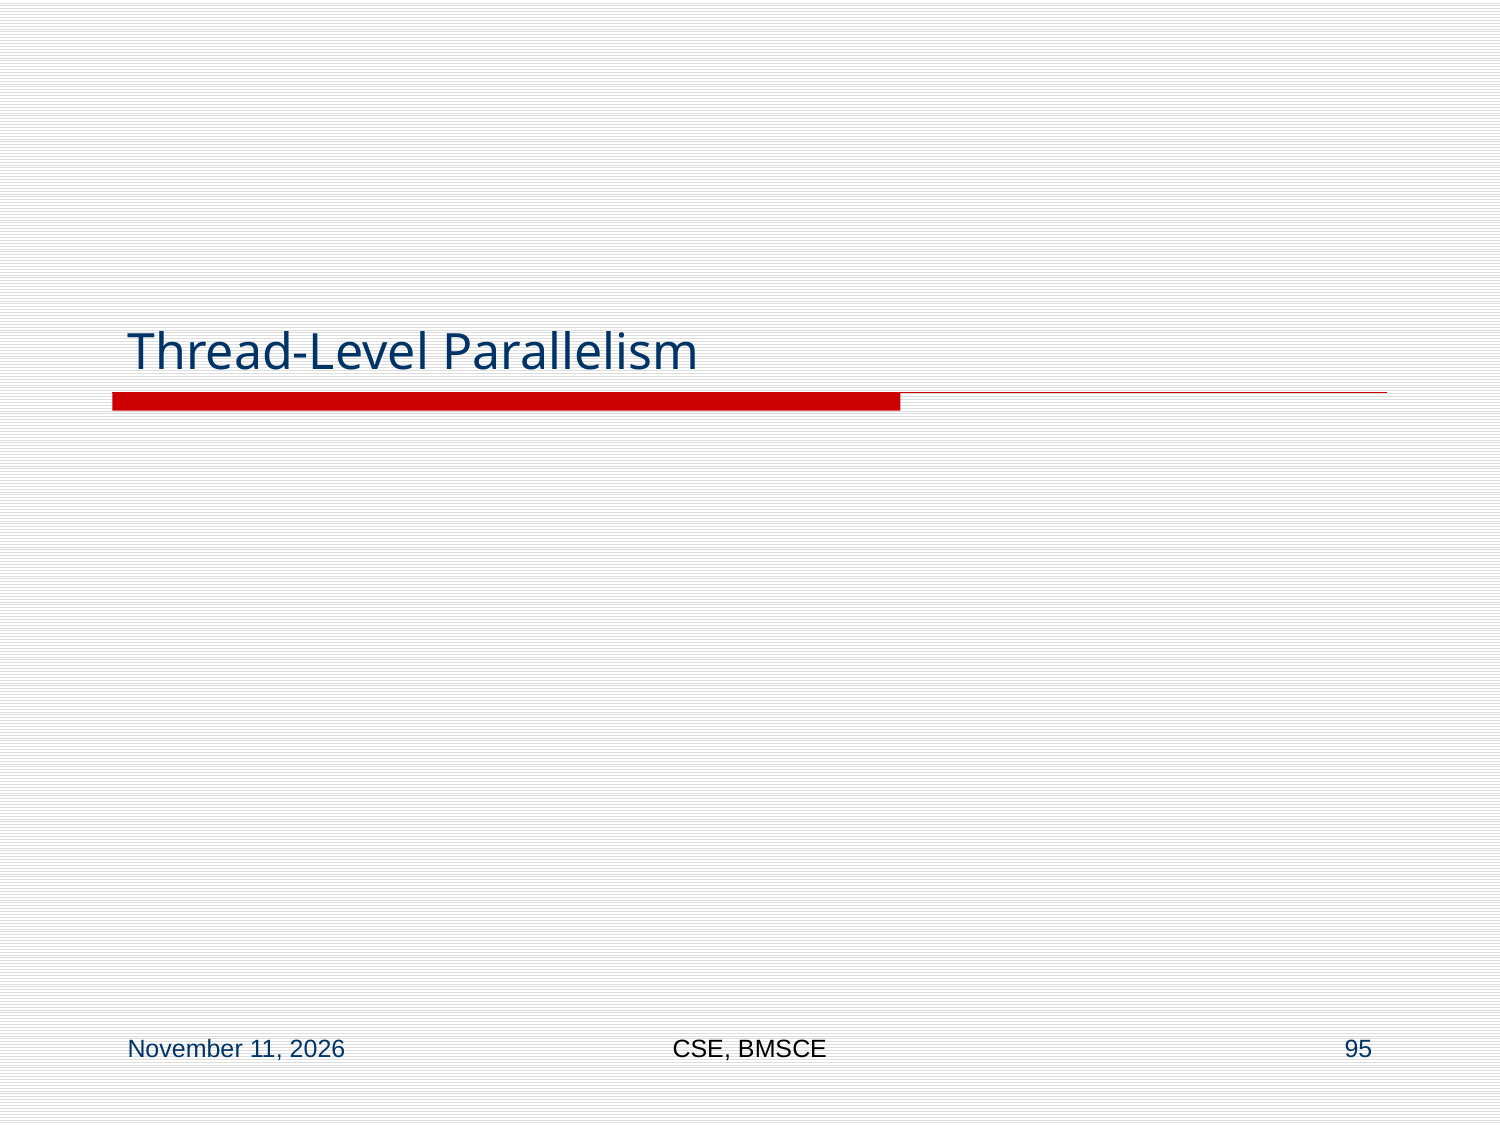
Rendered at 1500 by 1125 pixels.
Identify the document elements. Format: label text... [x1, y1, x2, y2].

title Thread-Level Parallelism [112, 162, 1388, 388]
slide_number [112, 1024, 426, 1101]
slide_number 95 [1074, 1024, 1388, 1101]
footer CSE, BMSCE [512, 1024, 988, 1101]
